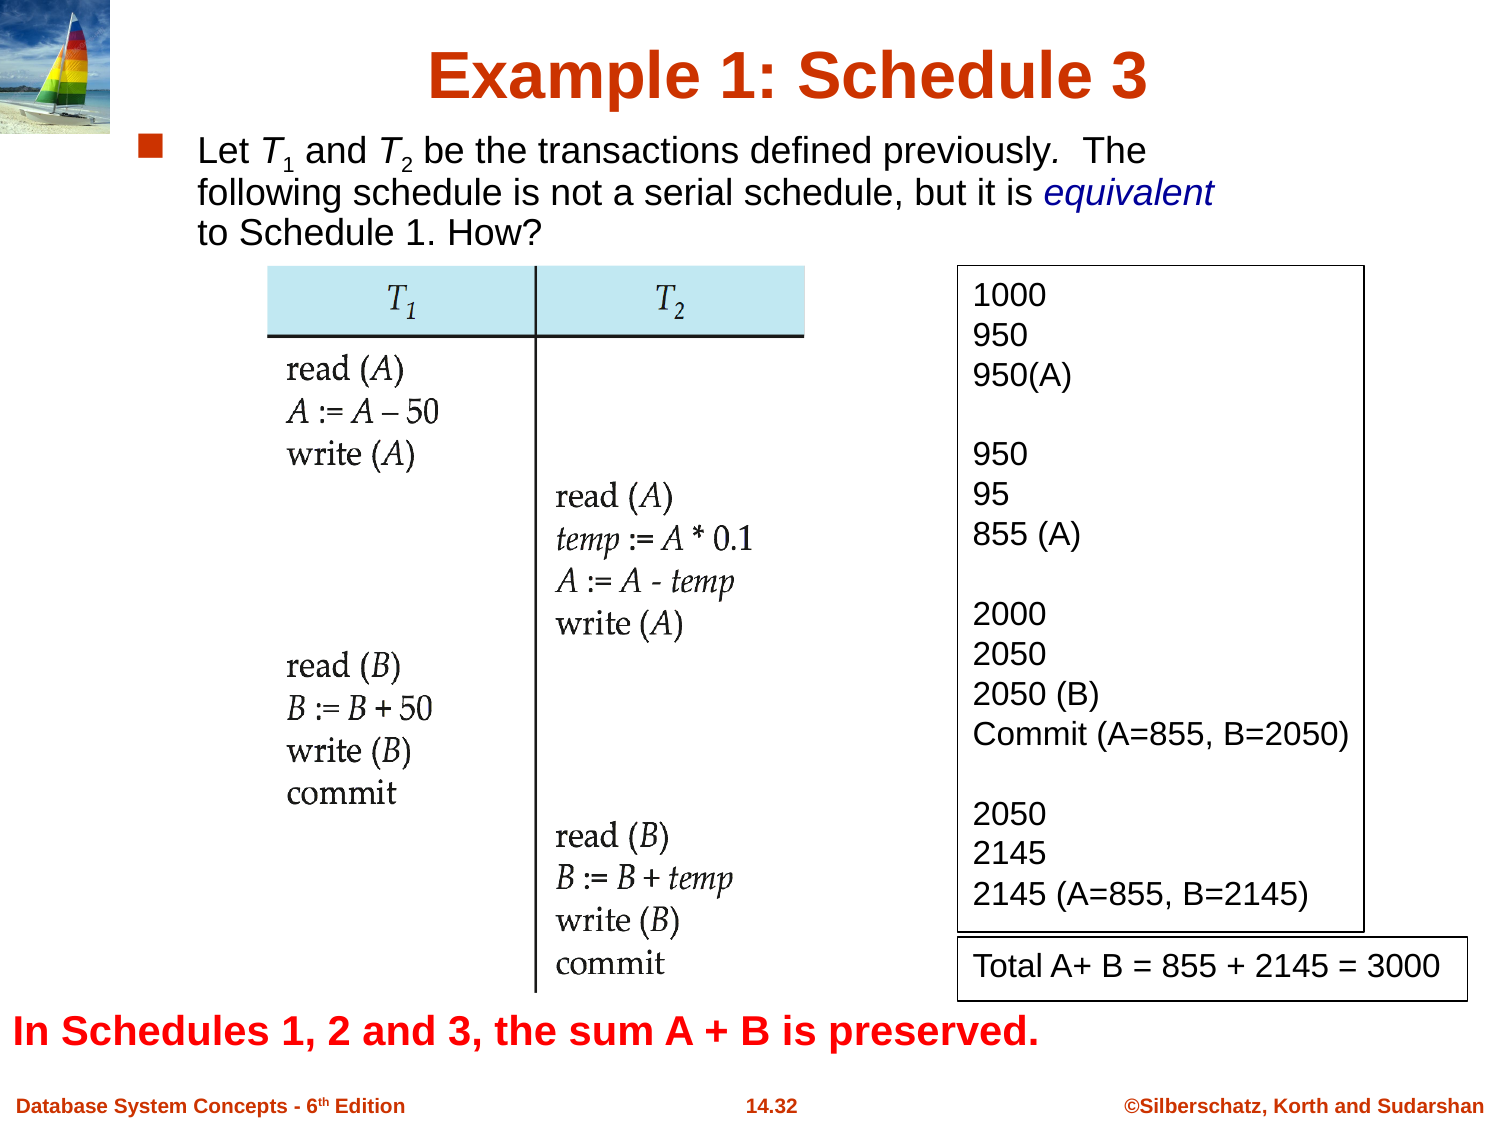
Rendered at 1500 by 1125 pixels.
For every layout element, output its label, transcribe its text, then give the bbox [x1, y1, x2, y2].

picture [266, 262, 805, 993]
title Example 1: Schedule 3 [125, 18, 1452, 120]
text_box Total A+ B = 855 + 2145 = 3000 [957, 937, 1468, 1002]
text_box 1000 950 950(A) 950 95 855 (A) 2000 2050 2050 (B) Commit (A=855, B=2050) 2050 2145 2145 (A=855, B=2145) [957, 265, 1364, 933]
picture [0, 0, 110, 134]
list Let T1 and T2 be the transactions defined previously. The following schedule is not a serial schedule, but it is equivalent to Schedule 1. How? [126, 119, 1236, 263]
text_box In Schedules 1, 2 and 3, the sum A + B is preserved. [0, 996, 1101, 1061]
